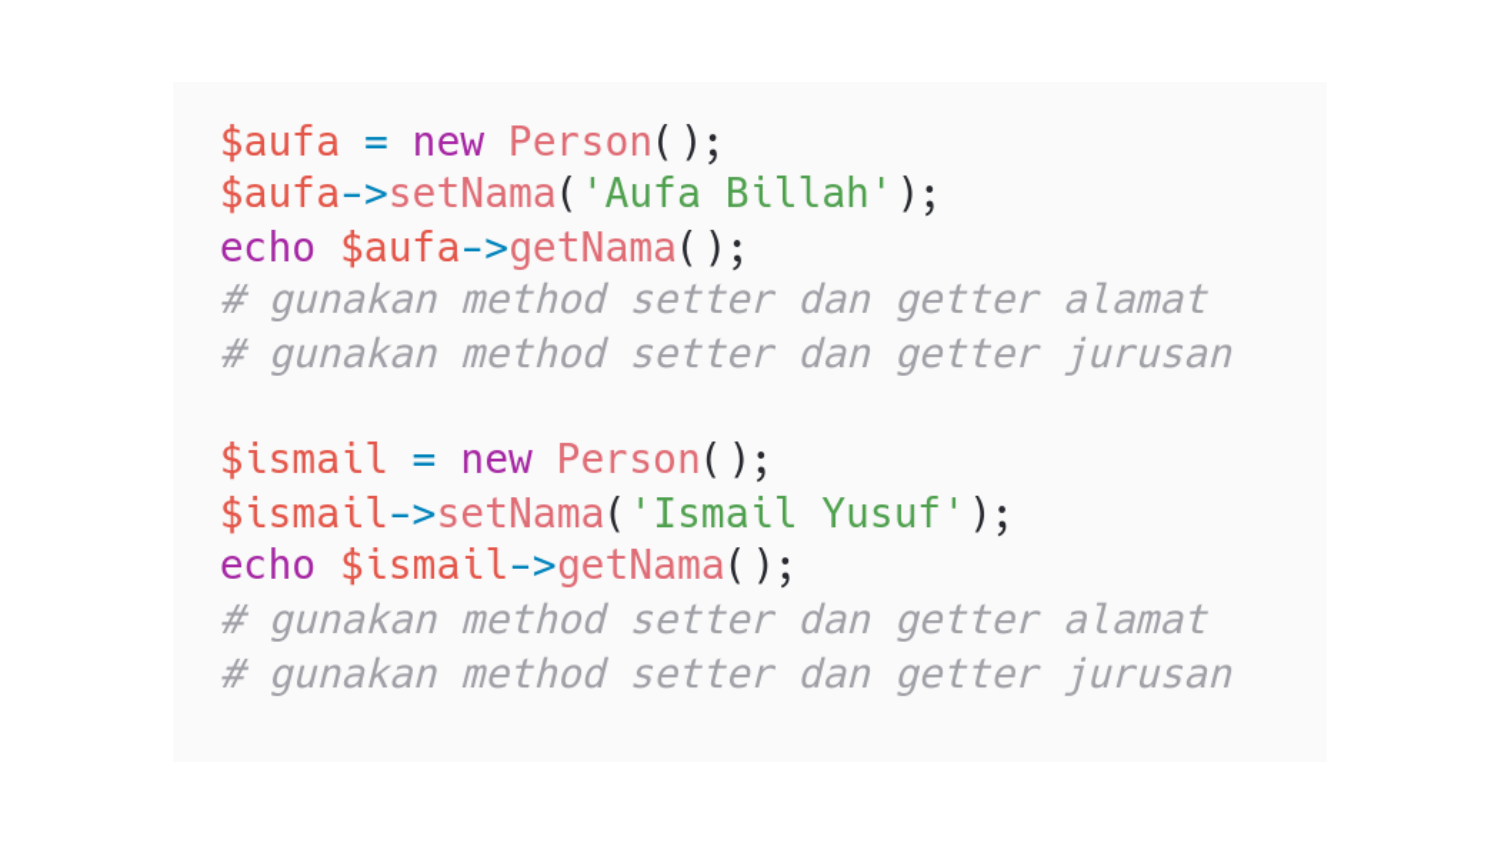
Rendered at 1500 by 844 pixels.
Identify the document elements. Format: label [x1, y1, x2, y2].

picture [173, 82, 1327, 762]
